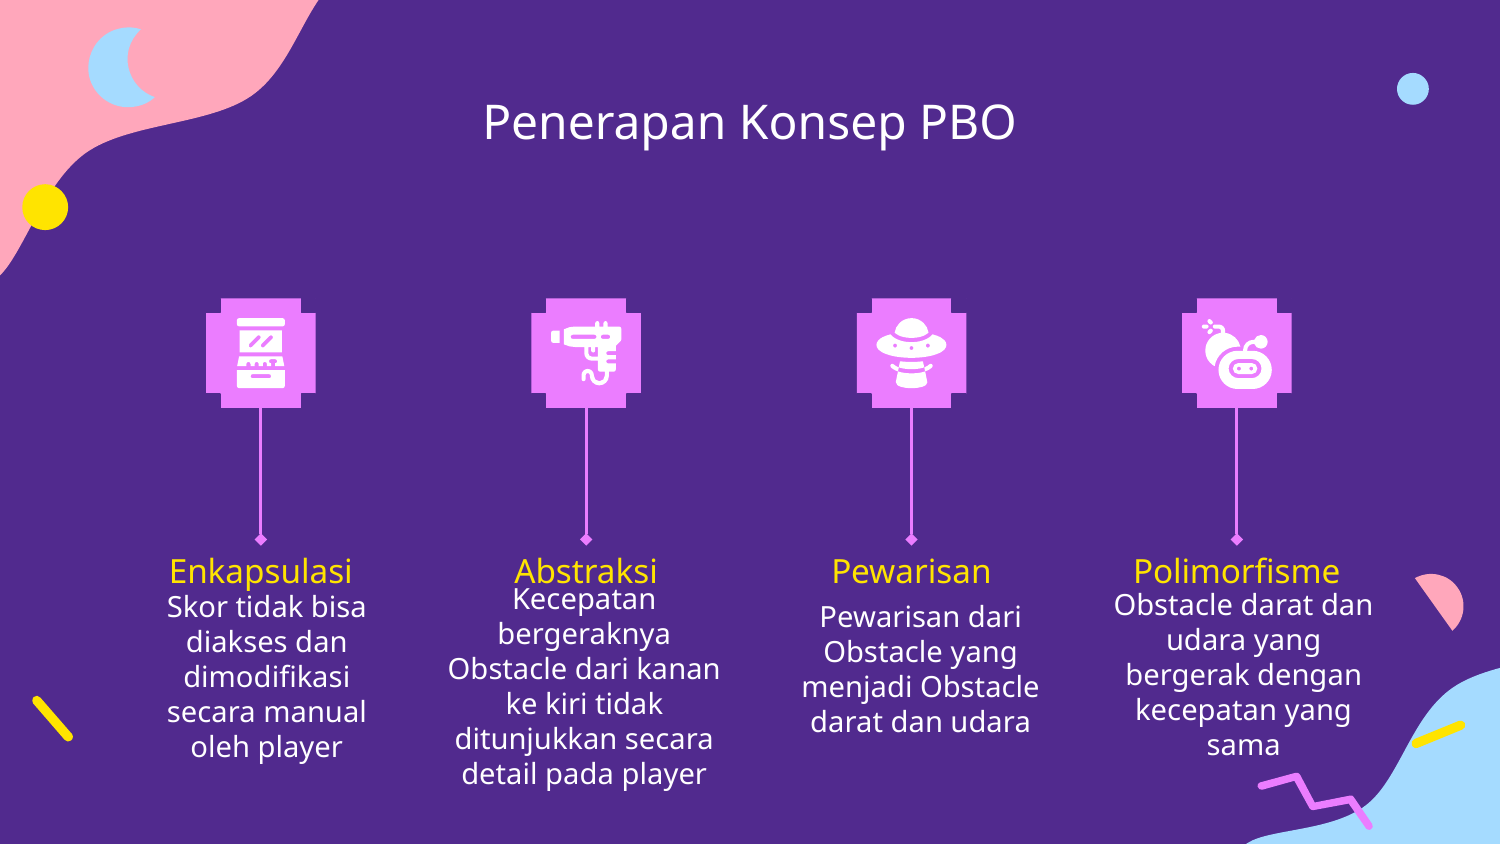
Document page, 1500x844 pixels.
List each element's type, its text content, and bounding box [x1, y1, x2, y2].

text_box Pewarisan dari Obstacle yang menjadi Obstacle darat dan udara [769, 576, 1072, 761]
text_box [876, 317, 947, 389]
text_box Skor tidak bisa diakses dan dimodifikasi secara manual oleh player [123, 590, 411, 761]
text_box Abstraksi [442, 539, 731, 580]
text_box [856, 298, 967, 409]
text_box Pewarisan [767, 539, 1056, 602]
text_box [550, 320, 622, 386]
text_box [1201, 318, 1273, 390]
title Penerapan Konsep PBO [118, 72, 1382, 167]
text_box Polimorfisme [1092, 539, 1381, 576]
text_box Enkapsulasi [116, 539, 405, 602]
text_box Kecepatan bergeraknya Obstacle dari kanan ke kiri tidak ditunjukkan secara detail pada player [431, 580, 738, 790]
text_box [531, 298, 642, 409]
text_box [1181, 298, 1292, 409]
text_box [236, 317, 286, 389]
text_box Obstacle darat dan udara yang bergerak dengan kecepatan yang sama [1092, 576, 1395, 771]
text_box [205, 298, 316, 409]
